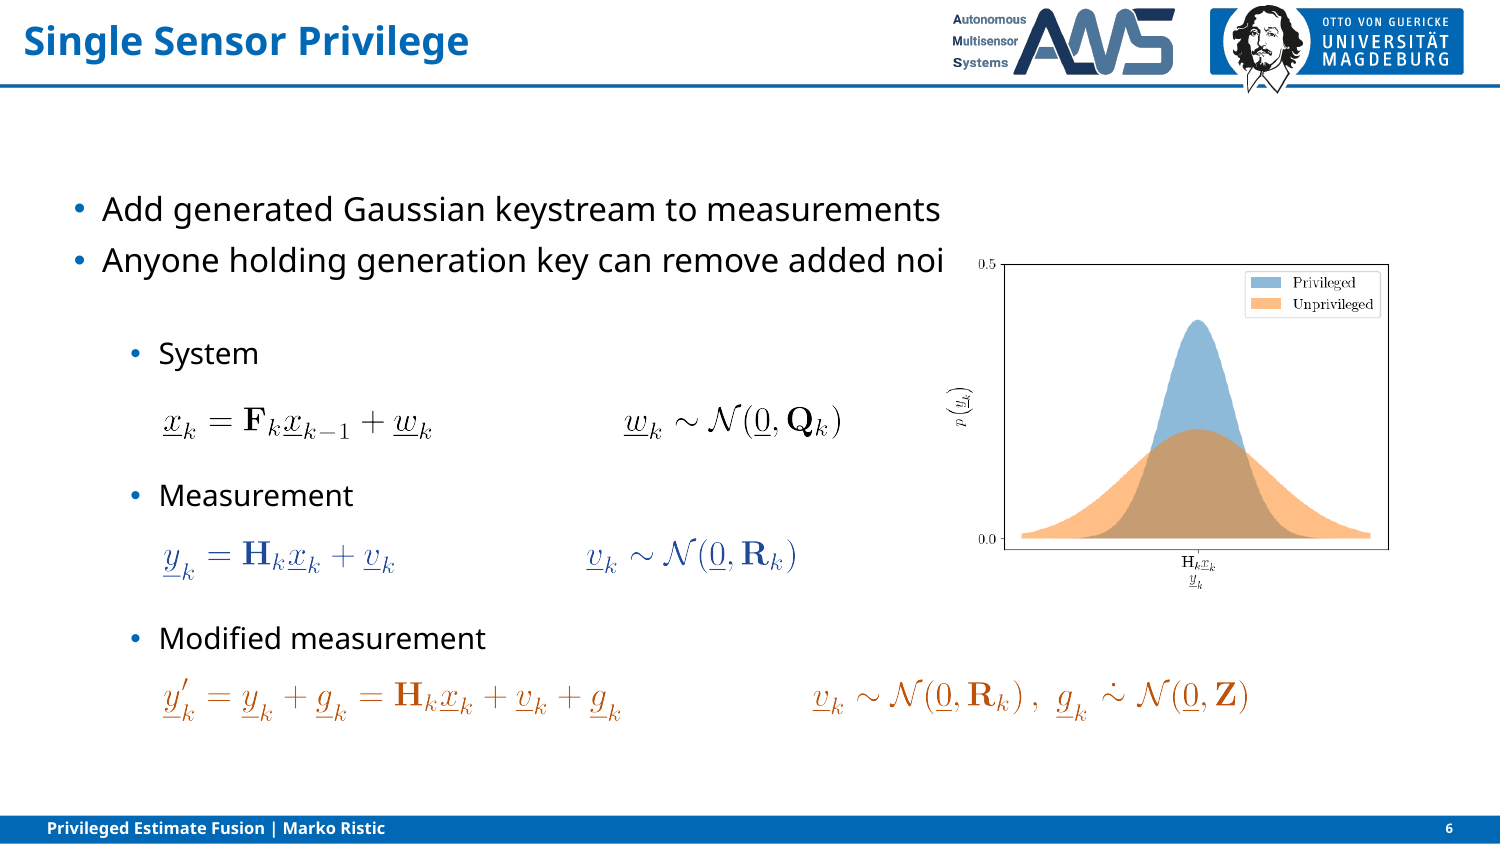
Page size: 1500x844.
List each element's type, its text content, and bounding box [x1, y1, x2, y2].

picture [163, 404, 840, 439]
picture [0, 0, 1500, 103]
picture [163, 538, 795, 580]
slide_number 6 [1312, 815, 1454, 844]
footer Privileged Estimate Fusion | Marko Ristic [46, 815, 554, 844]
picture [163, 678, 1247, 721]
title Single Sensor Privilege [0, 0, 943, 86]
list Add generated Gaussian keystream to measurements Anyone holding generation key can remove added noise System Measurement Modified measurement [59, 184, 1441, 721]
picture [942, 219, 1437, 590]
